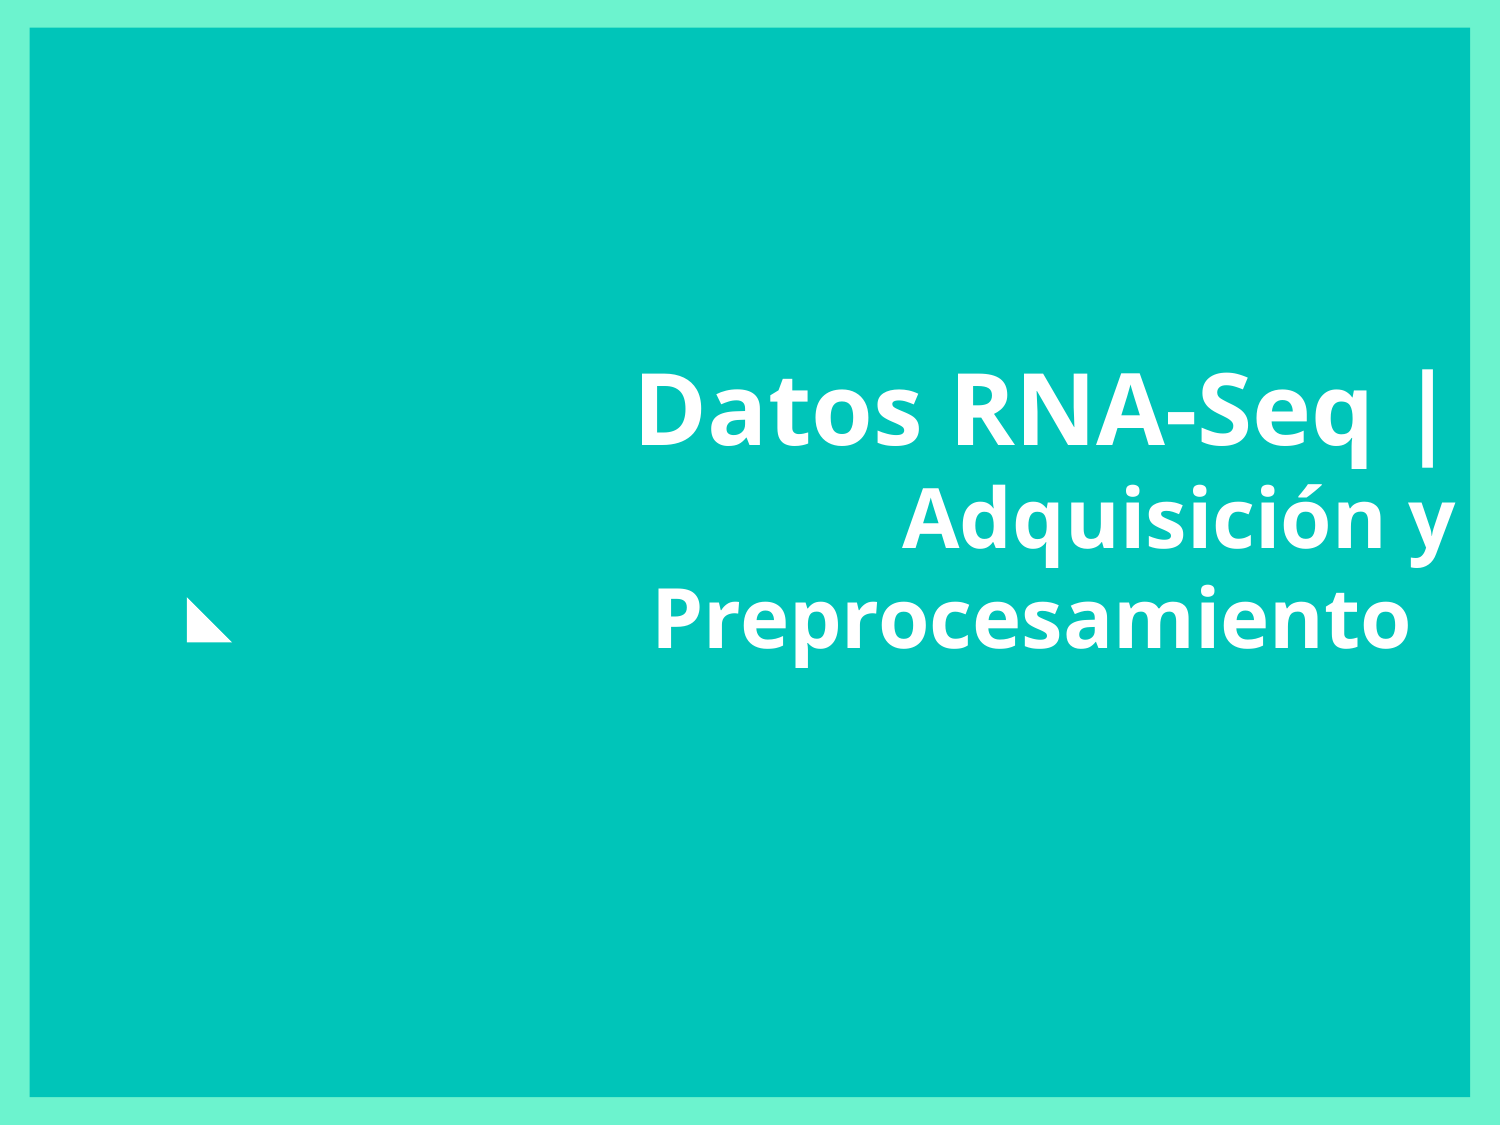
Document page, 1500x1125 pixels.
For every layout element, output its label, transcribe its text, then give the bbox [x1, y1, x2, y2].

title Datos RNA-Seq | Adquisición y Preprocesamiento [169, 128, 1472, 681]
